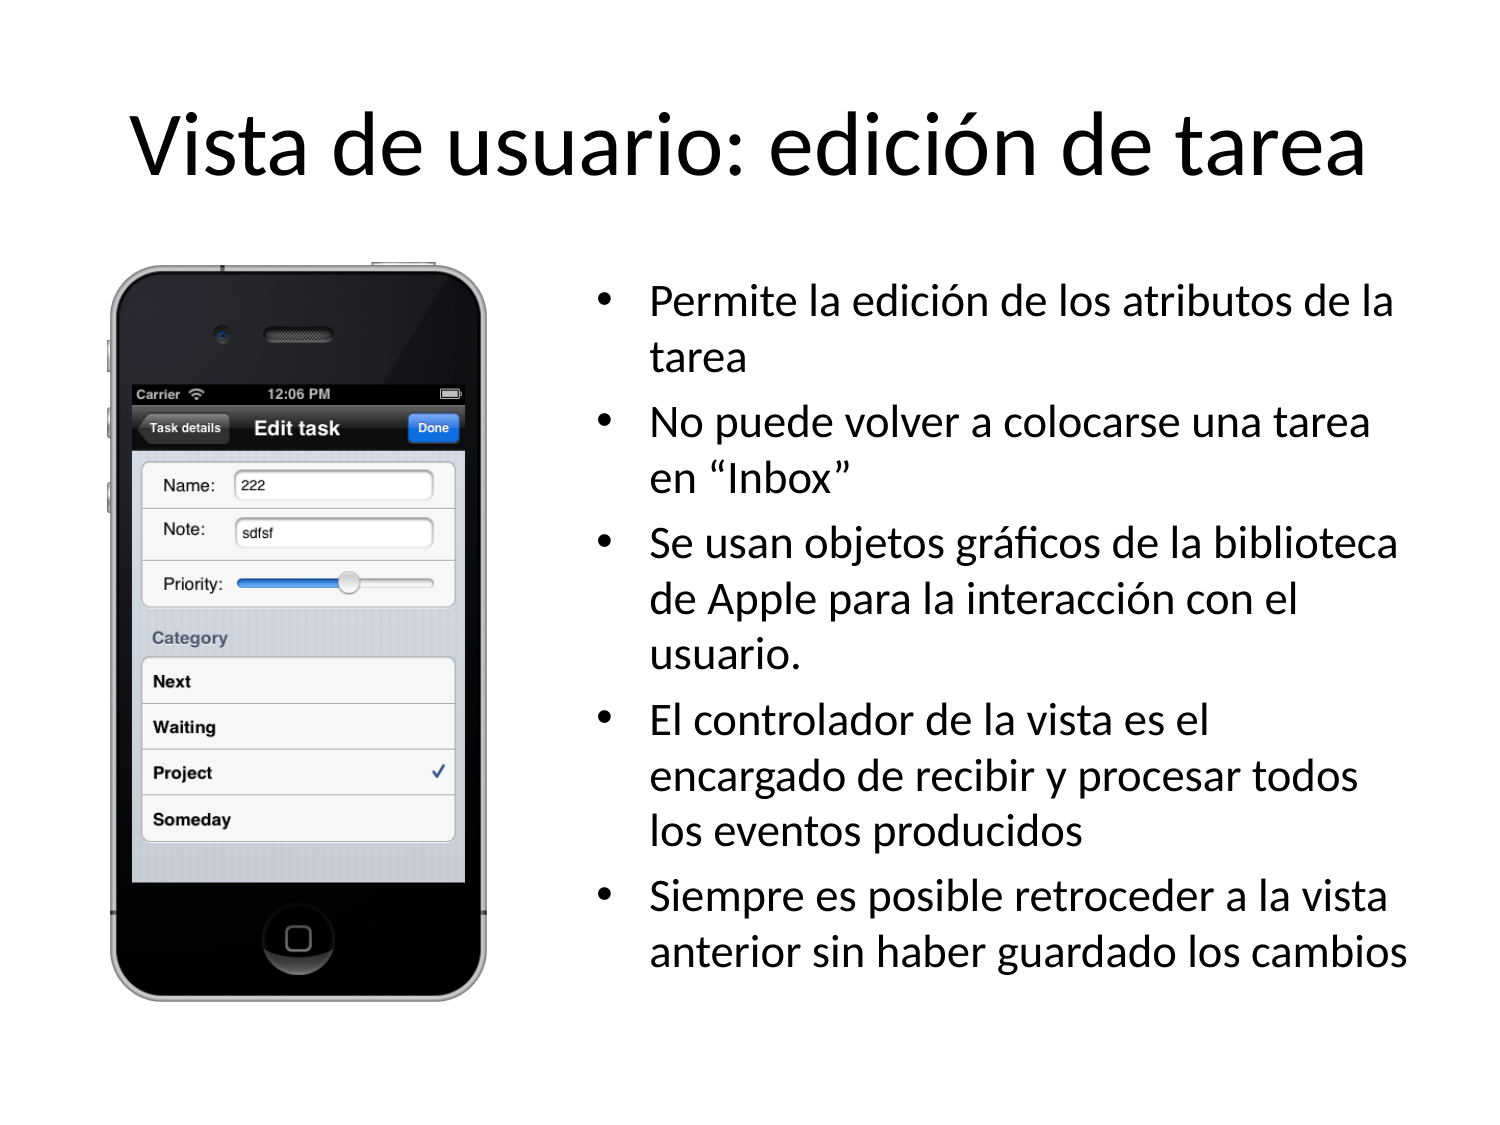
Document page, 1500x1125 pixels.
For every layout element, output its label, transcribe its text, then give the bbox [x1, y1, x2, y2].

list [0, 262, 631, 1006]
title Vista de usuario: edición de tarea [75, 45, 1425, 233]
list Permite la edición de los atributos de la tarea No puede volver a colocarse una tarea en “Inbox” Se usan objetos gráficos de la biblioteca de Apple para la interacción con el usuario. El controlador de la vista es el encargado de recibir y procesar todos los eventos producidos Siempre es posible retroceder a la vista anterior sin haber guardado los cambios [631, 262, 1425, 1005]
